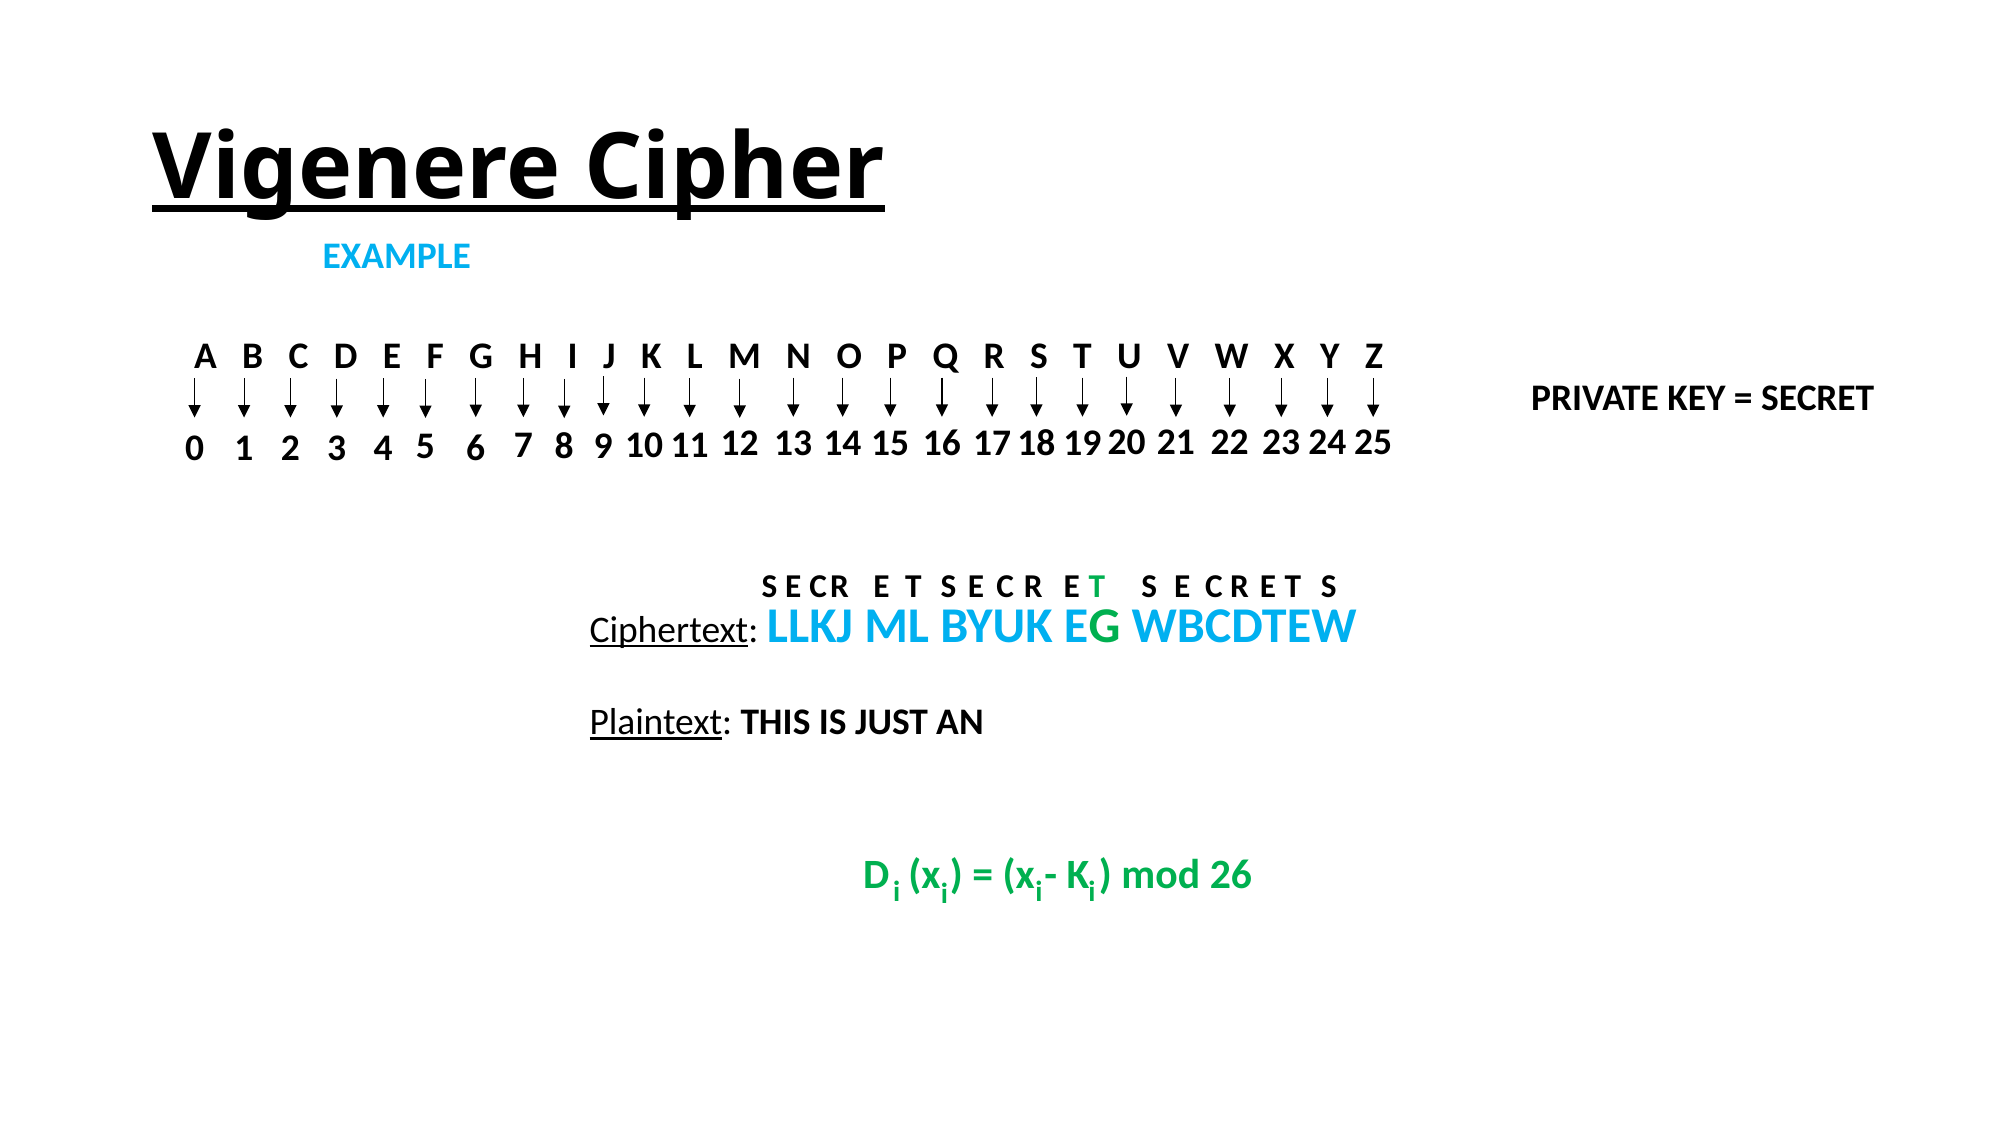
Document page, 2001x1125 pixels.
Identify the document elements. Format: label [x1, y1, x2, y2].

text_box [136, 189, 1408, 476]
text_box [848, 839, 1268, 917]
title [137, 59, 1863, 278]
text_box [575, 556, 1372, 750]
text_box [1516, 365, 1898, 426]
